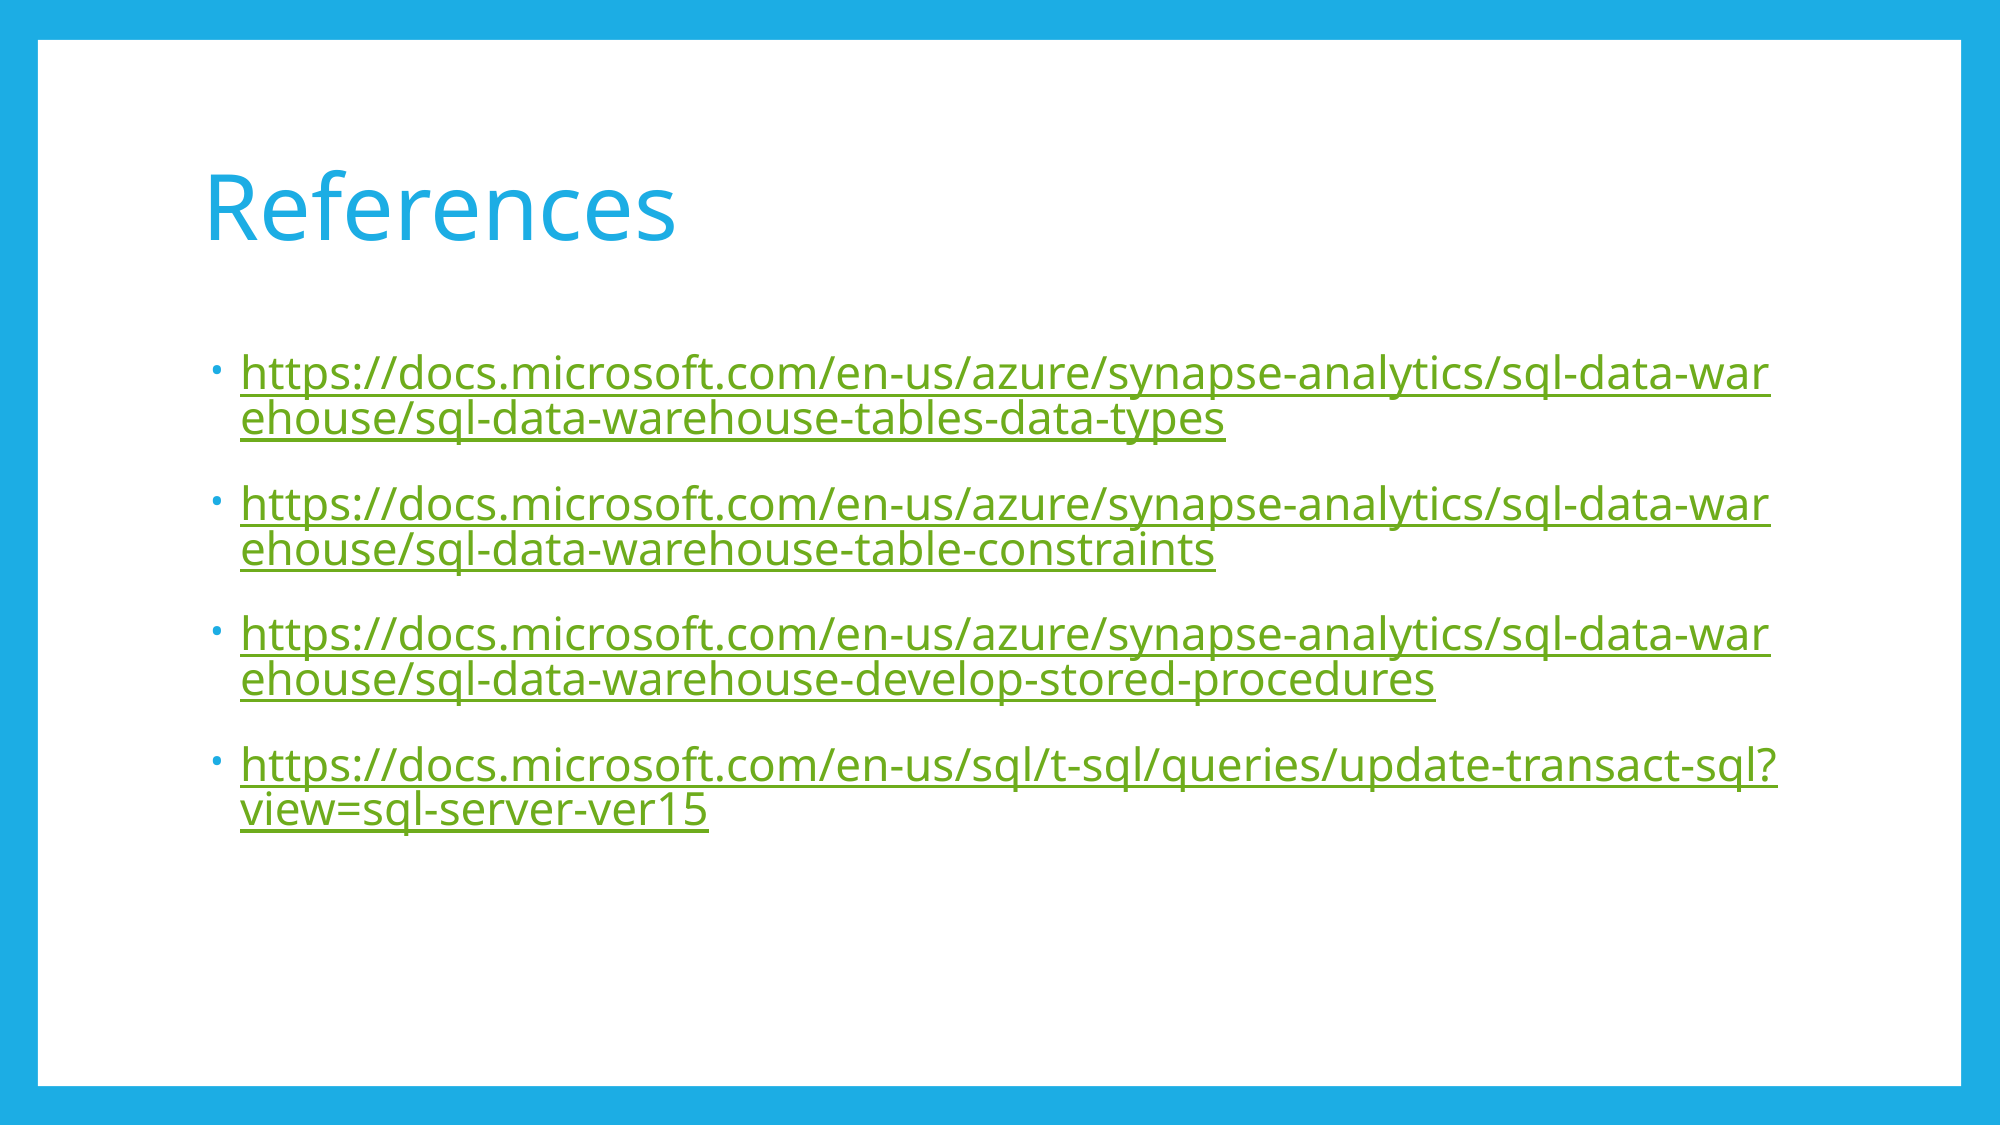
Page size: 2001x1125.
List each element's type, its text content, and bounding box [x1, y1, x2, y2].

title References [187, 99, 1808, 323]
list https://docs.microsoft.com/en-us/azure/synapse-analytics/sql-data-warehouse/sql-data-warehouse-tables-data-types https://docs.microsoft.com/en-us/azure/synapse-analytics/sql-data-warehouse/sql-data-warehouse-table-constraints https://docs.microsoft.com/en-us/azure/synapse-analytics/sql-data-warehouse/sql-data-warehouse-develop-stored-procedures https://docs.microsoft.com/en-us/sql/t-sql/queries/update-transact-sql?view=sql-server-ver15 [187, 337, 1808, 1000]
